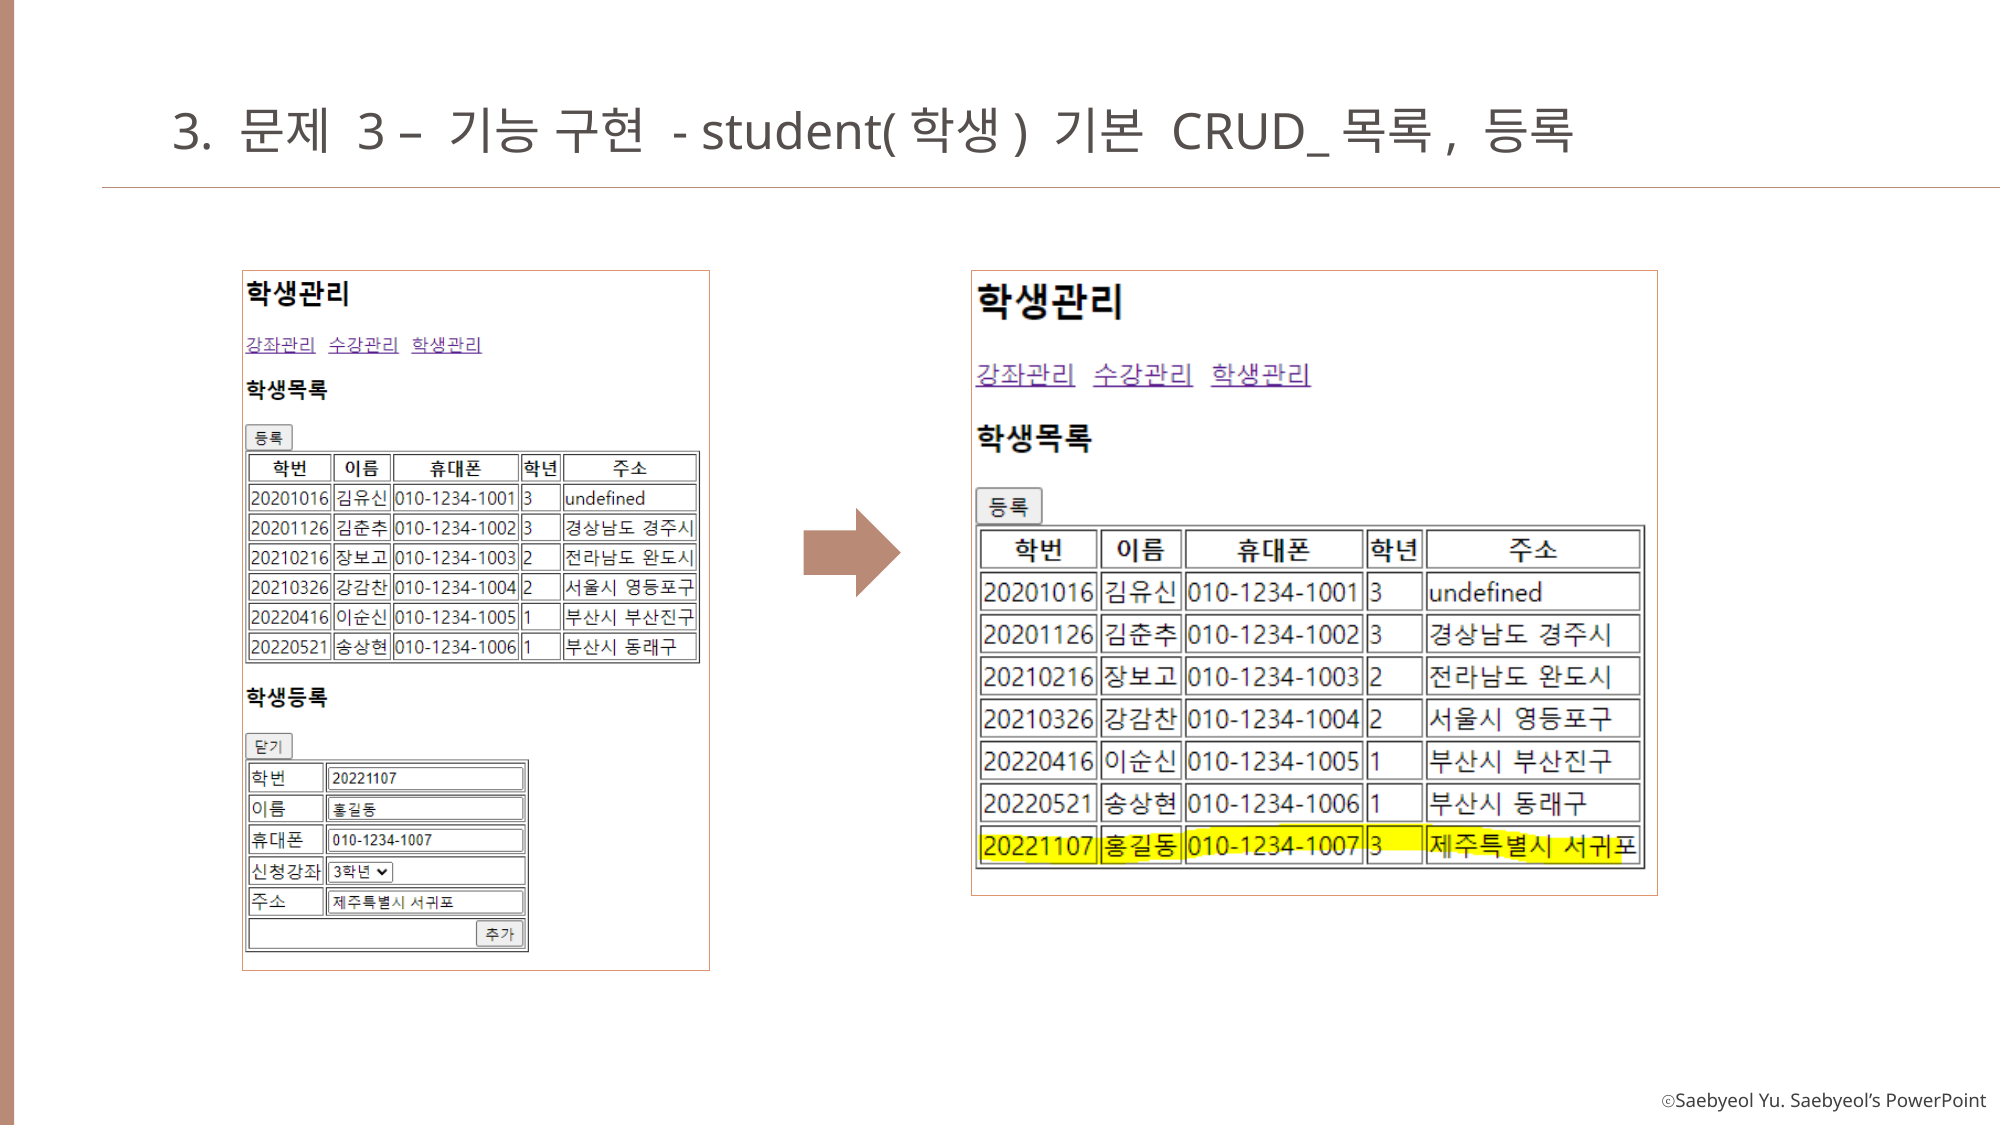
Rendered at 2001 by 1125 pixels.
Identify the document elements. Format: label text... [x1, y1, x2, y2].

text_box 3. 문제 3 – 기능 구현 - student(학생) 기본 CRUD_목록, 등록 [157, 91, 1591, 167]
picture [971, 270, 1658, 896]
text_box [802, 505, 903, 600]
text_box [0, 0, 15, 1125]
picture [242, 270, 710, 971]
